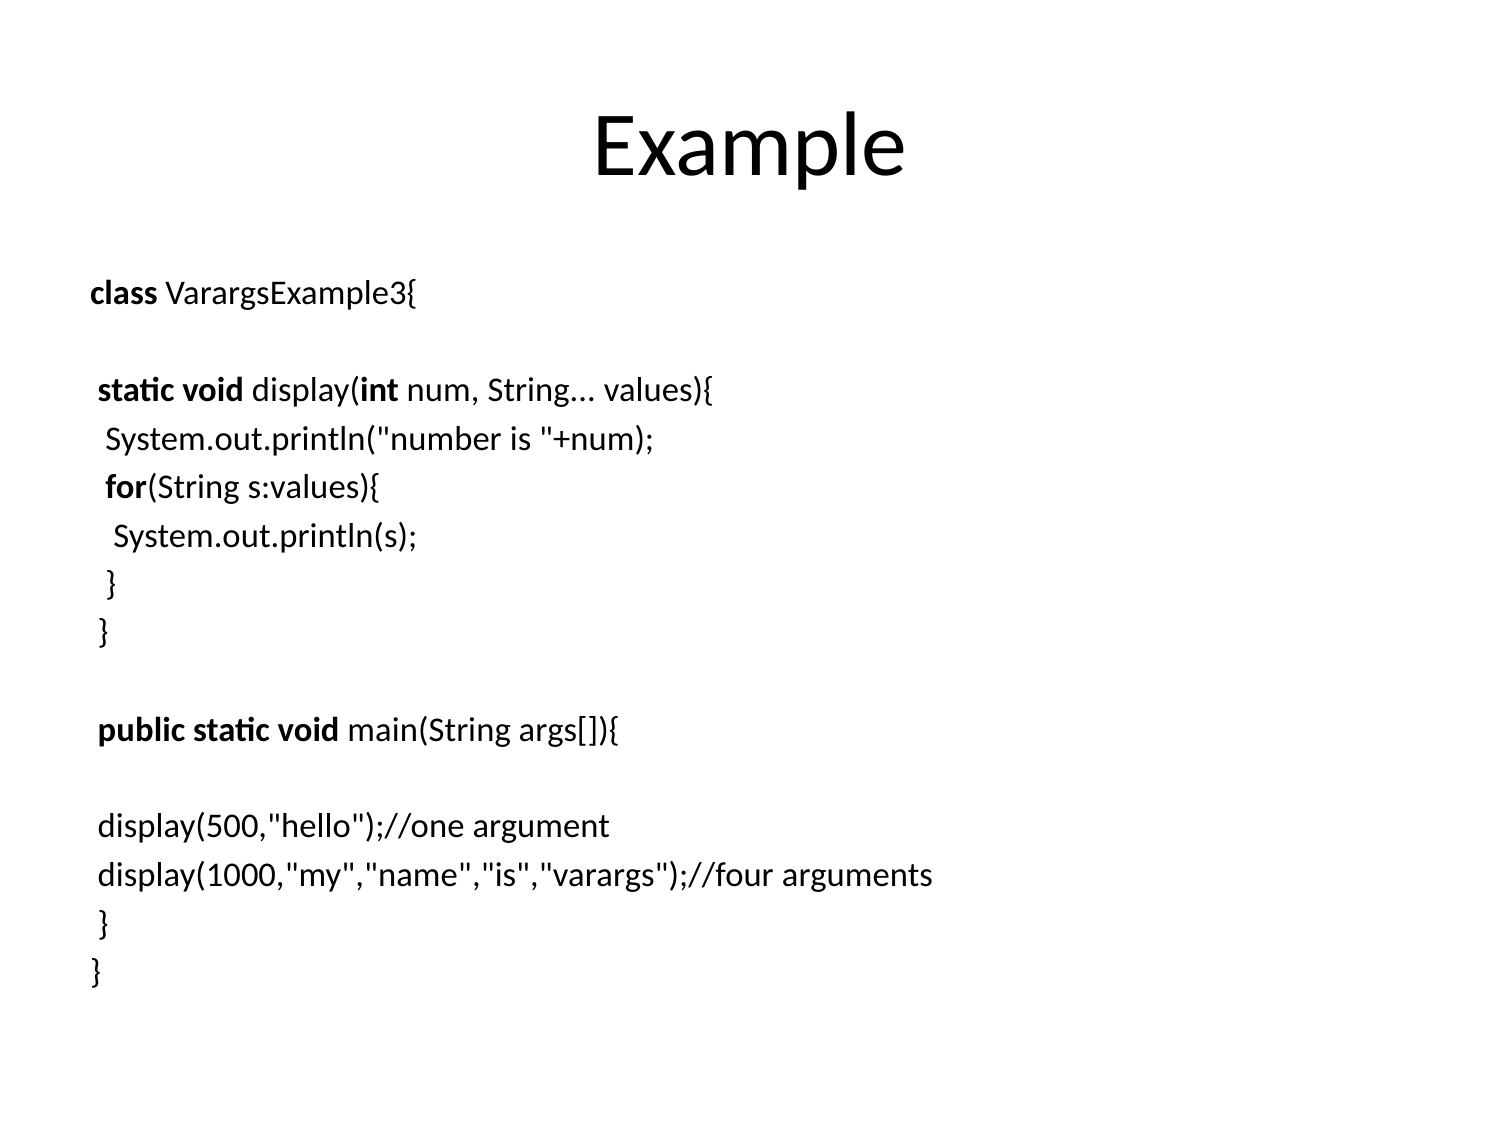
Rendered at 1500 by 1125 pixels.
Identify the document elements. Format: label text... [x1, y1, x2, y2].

list class VarargsExample3{ static void display(int num, String... values){ System.out.println("number is "+num); for(String s:values){ System.out.println(s); } } public static void main(String args[]){ display(500,"hello");//one argument display(1000,"my","name","is","varargs");//four arguments } } [75, 262, 1425, 1005]
title Example [75, 45, 1425, 233]
